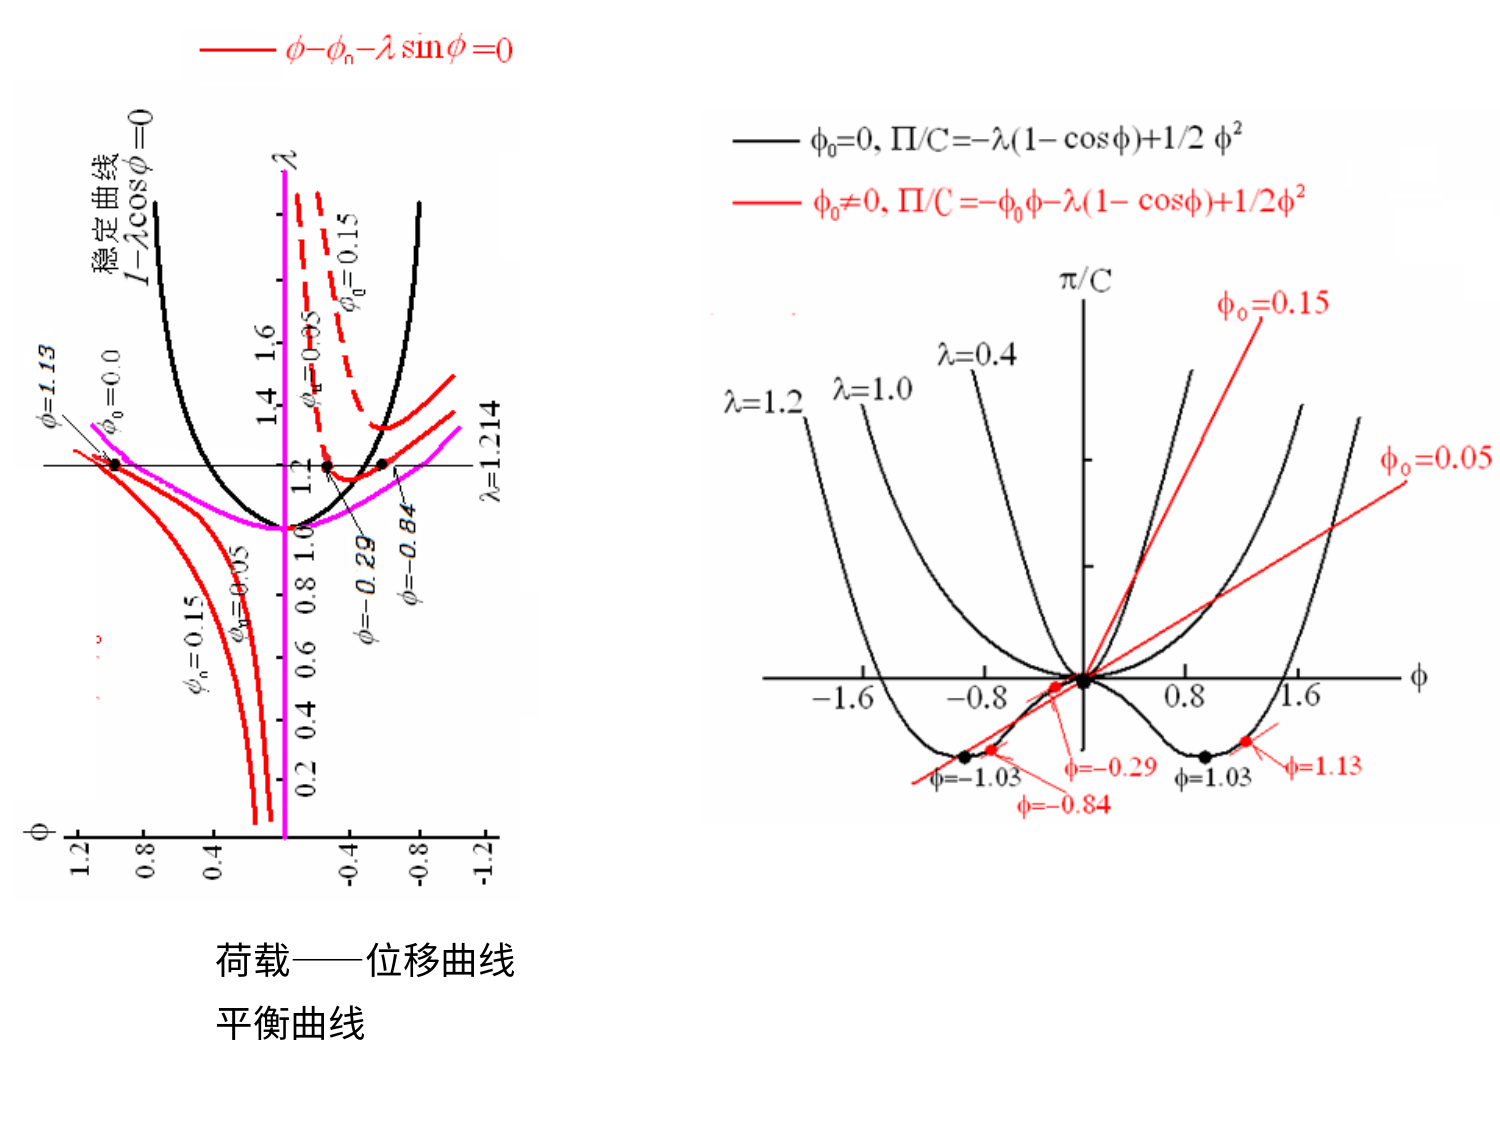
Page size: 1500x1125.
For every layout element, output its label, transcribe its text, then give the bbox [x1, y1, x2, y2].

picture [13, 30, 1500, 902]
text_box 荷载——位移曲线 平衡曲线 [123, 929, 738, 1117]
